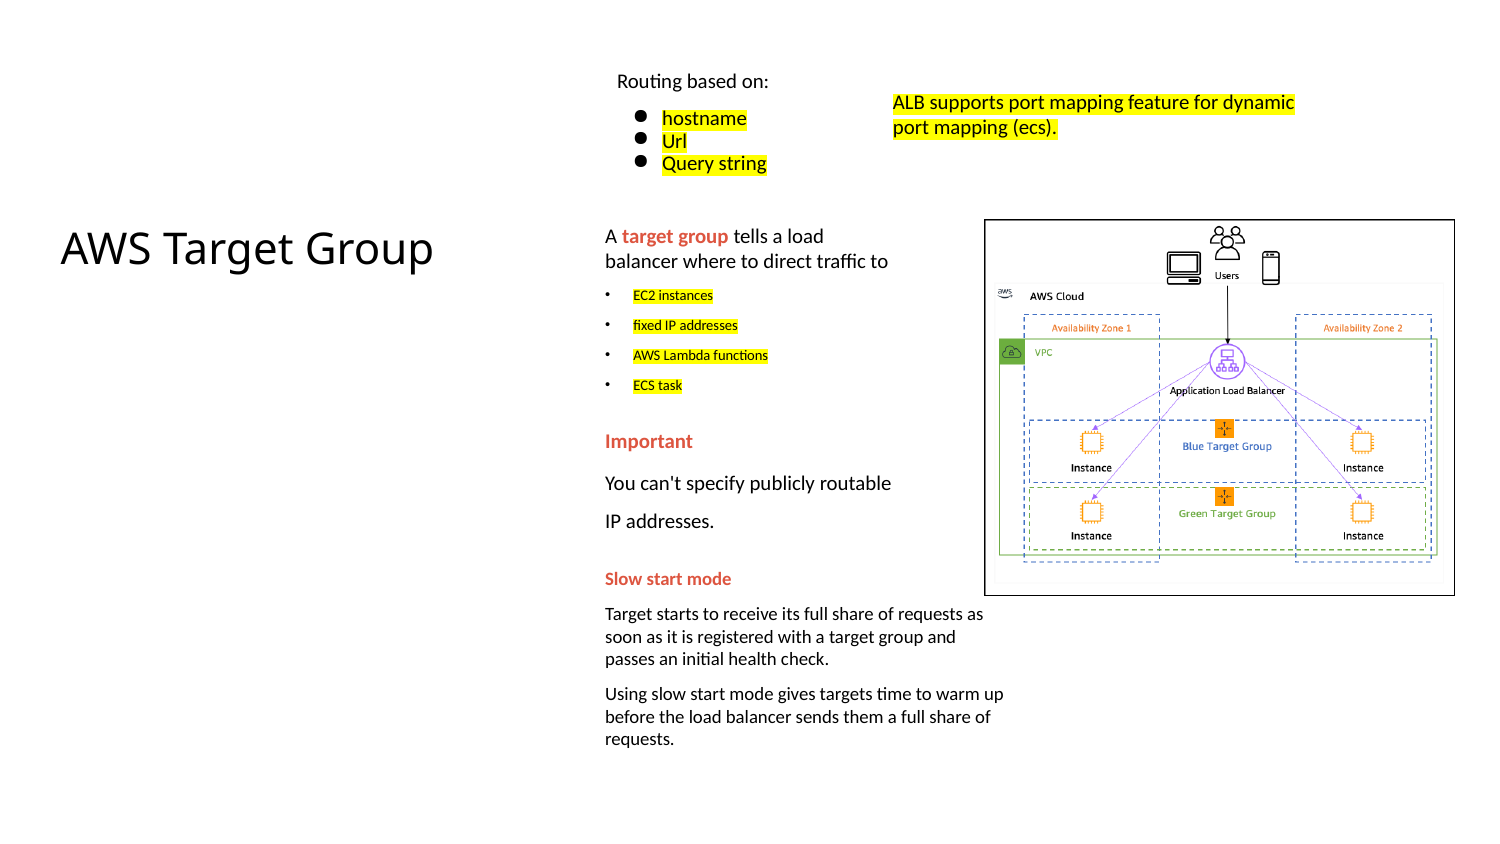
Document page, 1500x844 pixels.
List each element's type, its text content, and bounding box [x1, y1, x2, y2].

title AWS Target Group [45, 142, 469, 282]
text_box Routing based on: hostname Url Query string [602, 55, 830, 186]
text_box A target group tells a load balancer where to direct traffic to EC2 instances fixed IP addresses AWS Lambda functions ECS task [590, 208, 910, 408]
text_box ALB supports port mapping feature for dynamic port mapping (ecs). [877, 73, 1328, 154]
picture [984, 219, 1455, 596]
text_box Important You can't specify publicly routable IP addresses. [590, 412, 910, 548]
text_box Slow start mode Target starts to receive its full share of requests as soon as it is registered with a target group and passes an initial health check. Using slow start mode gives targets time to warm up before the load balancer sends them a full share of requests. [590, 551, 1024, 765]
